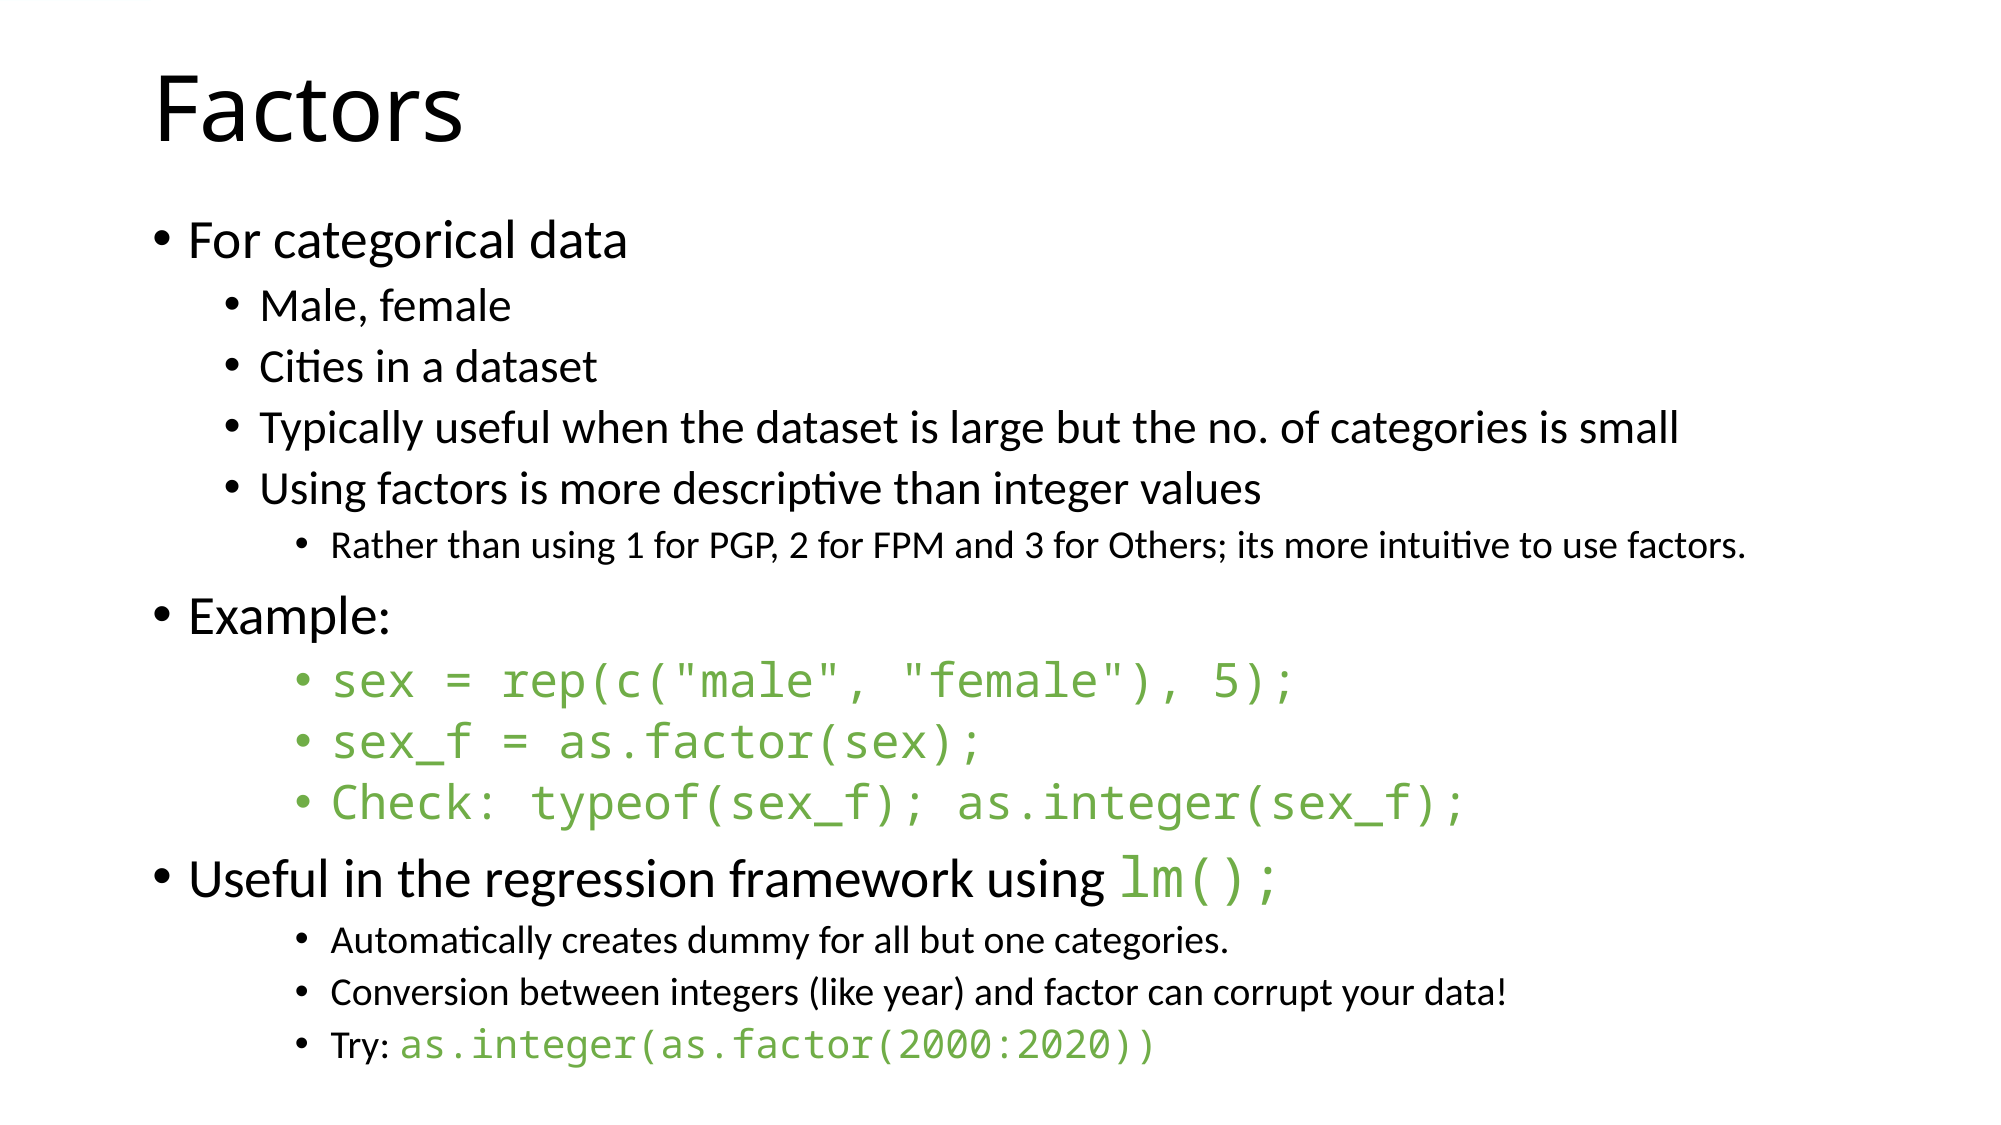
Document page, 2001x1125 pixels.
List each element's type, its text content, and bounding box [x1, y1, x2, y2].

title Factors [137, 33, 1863, 191]
list For categorical data Male, female Cities in a dataset Typically useful when the dataset is large but the no. of categories is small Using factors is more descriptive than integer values Rather than using 1 for PGP, 2 for FPM and 3 for Others; its more intuitive to use factors. Example: sex = rep(c("male", "female"), 5); sex_f = as.factor(sex); Check: typeof(sex_f); as.integer(sex_f); Useful in the regression framework using lm(); Automatically creates dummy for all but one categories. Conversion between integers (like year) and factor can corrupt your data! Try: as.integer(as.factor(2000:2020)) [137, 203, 1863, 1078]
